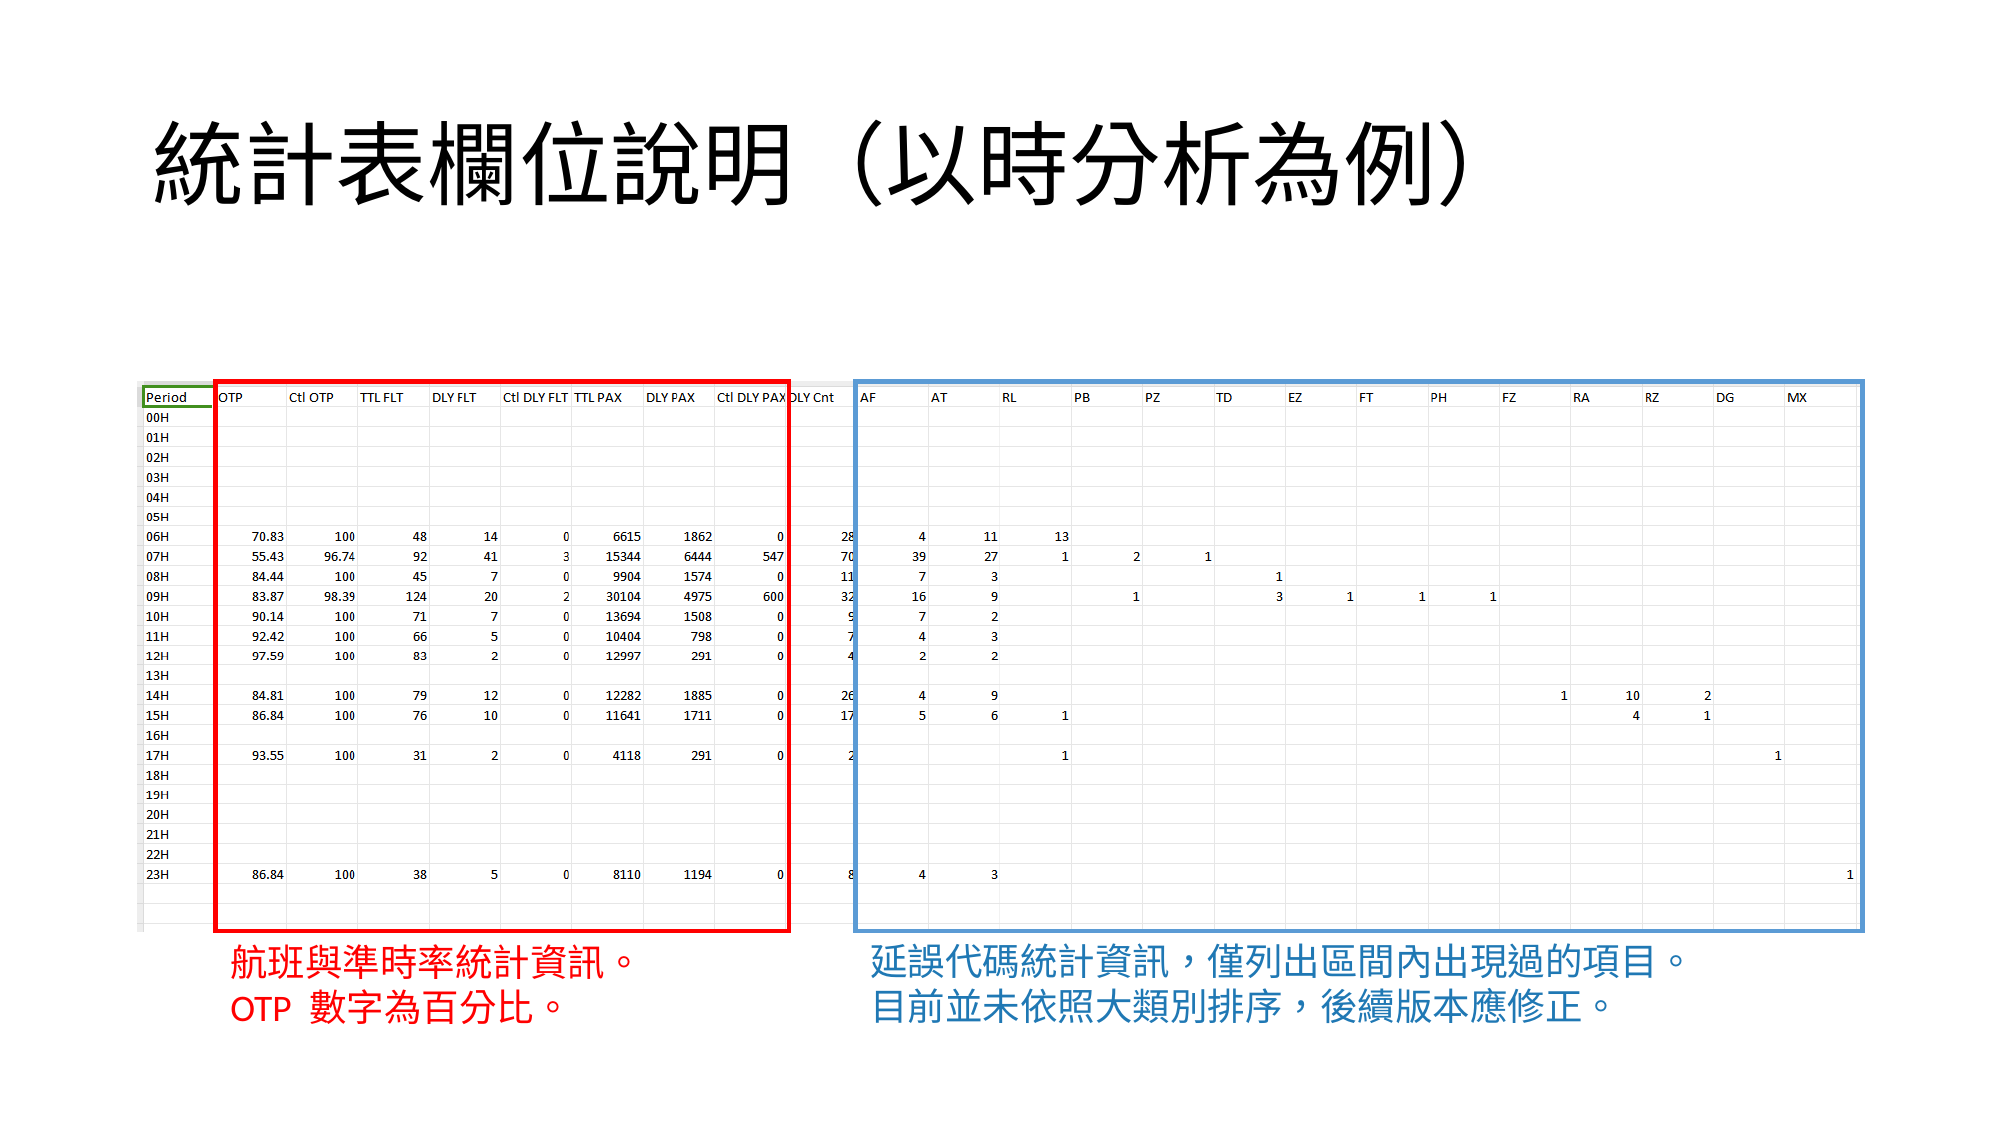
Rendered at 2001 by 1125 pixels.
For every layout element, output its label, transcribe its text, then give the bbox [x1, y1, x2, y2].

text_box 航班與準時率統計資訊。 OTP 數字為百分比。 [215, 932, 790, 1036]
text_box 延誤代碼統計資訊，僅列出區間內出現過的項目。 目前並未依照大類別排序，後續版本應修正。 [855, 932, 1863, 1036]
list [137, 381, 1863, 932]
title 統計表欄位說明（以時分析為例） [137, 59, 1863, 278]
